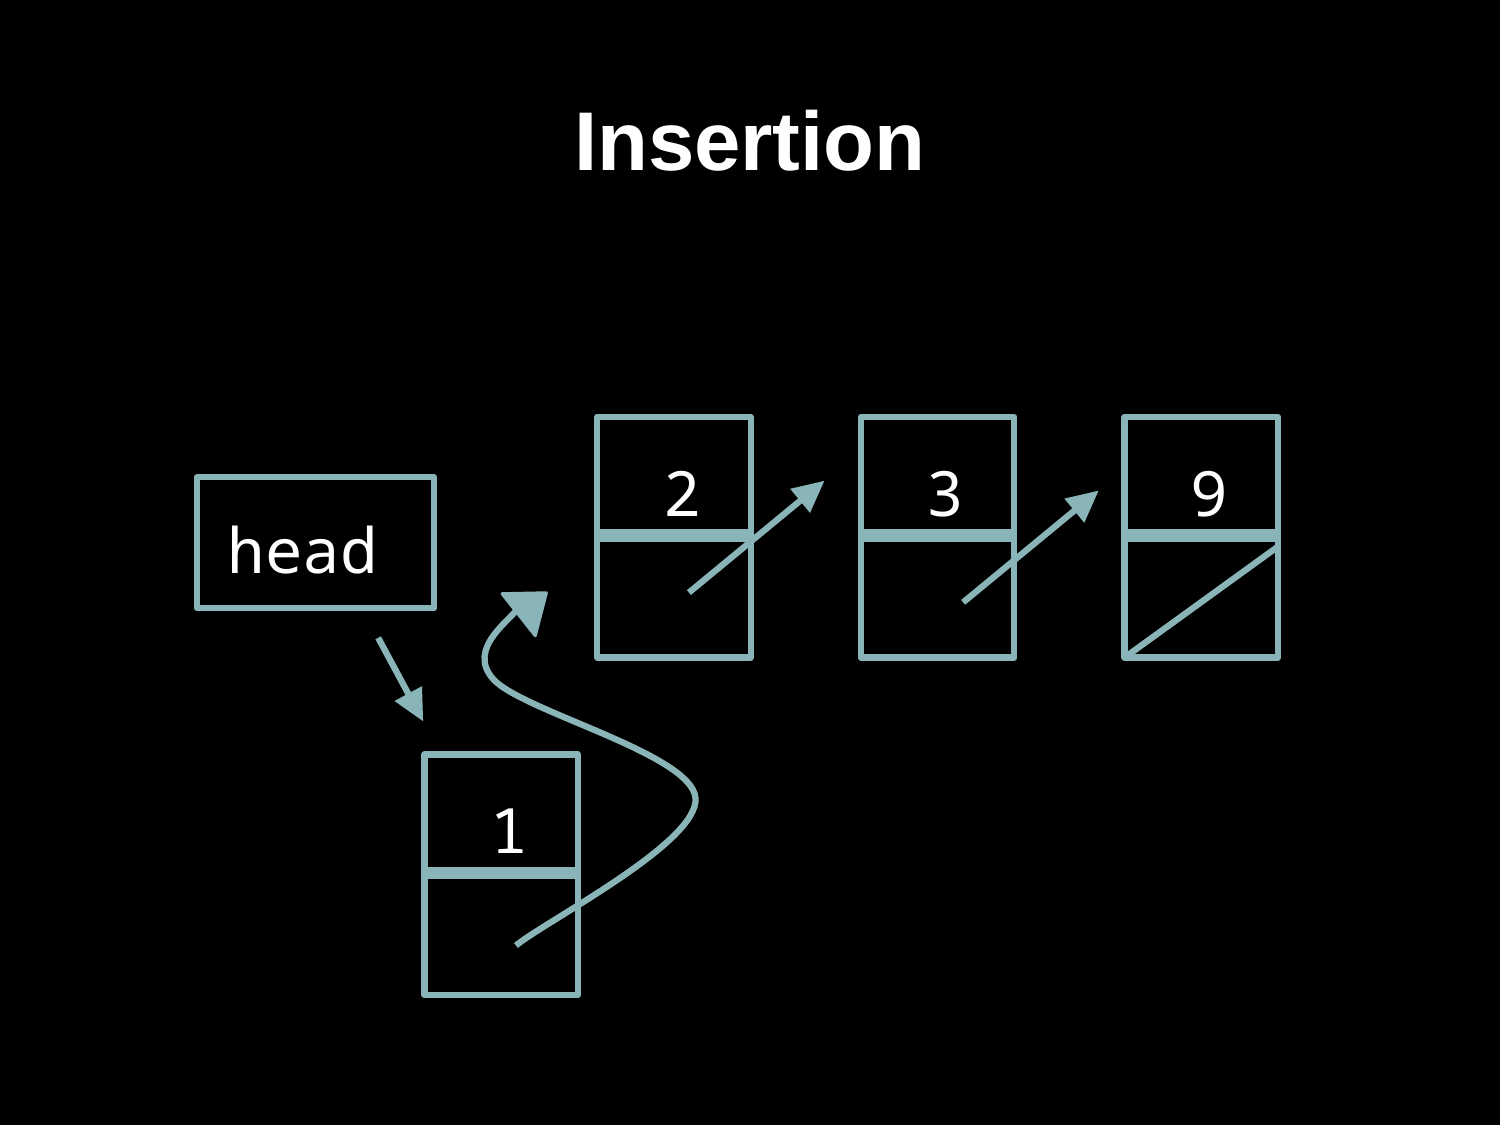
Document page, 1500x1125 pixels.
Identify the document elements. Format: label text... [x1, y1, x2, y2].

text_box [377, 637, 424, 722]
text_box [688, 480, 825, 593]
text_box [860, 416, 1015, 529]
text_box [484, 611, 696, 946]
text_box Insertion [98, 42, 1401, 252]
text_box [424, 754, 517, 867]
text_box [597, 542, 751, 658]
text_box 3 [911, 438, 985, 507]
text_box [196, 477, 435, 609]
text_box 2 [648, 438, 721, 507]
text_box [860, 541, 1015, 658]
text_box 1 [475, 776, 517, 844]
text_box head [213, 496, 419, 564]
text_box [597, 416, 751, 529]
text_box 9 [1175, 438, 1249, 507]
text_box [962, 490, 1099, 603]
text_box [1124, 546, 1279, 658]
text_box [1124, 416, 1279, 535]
text_box [502, 592, 547, 636]
text_box [424, 879, 579, 996]
